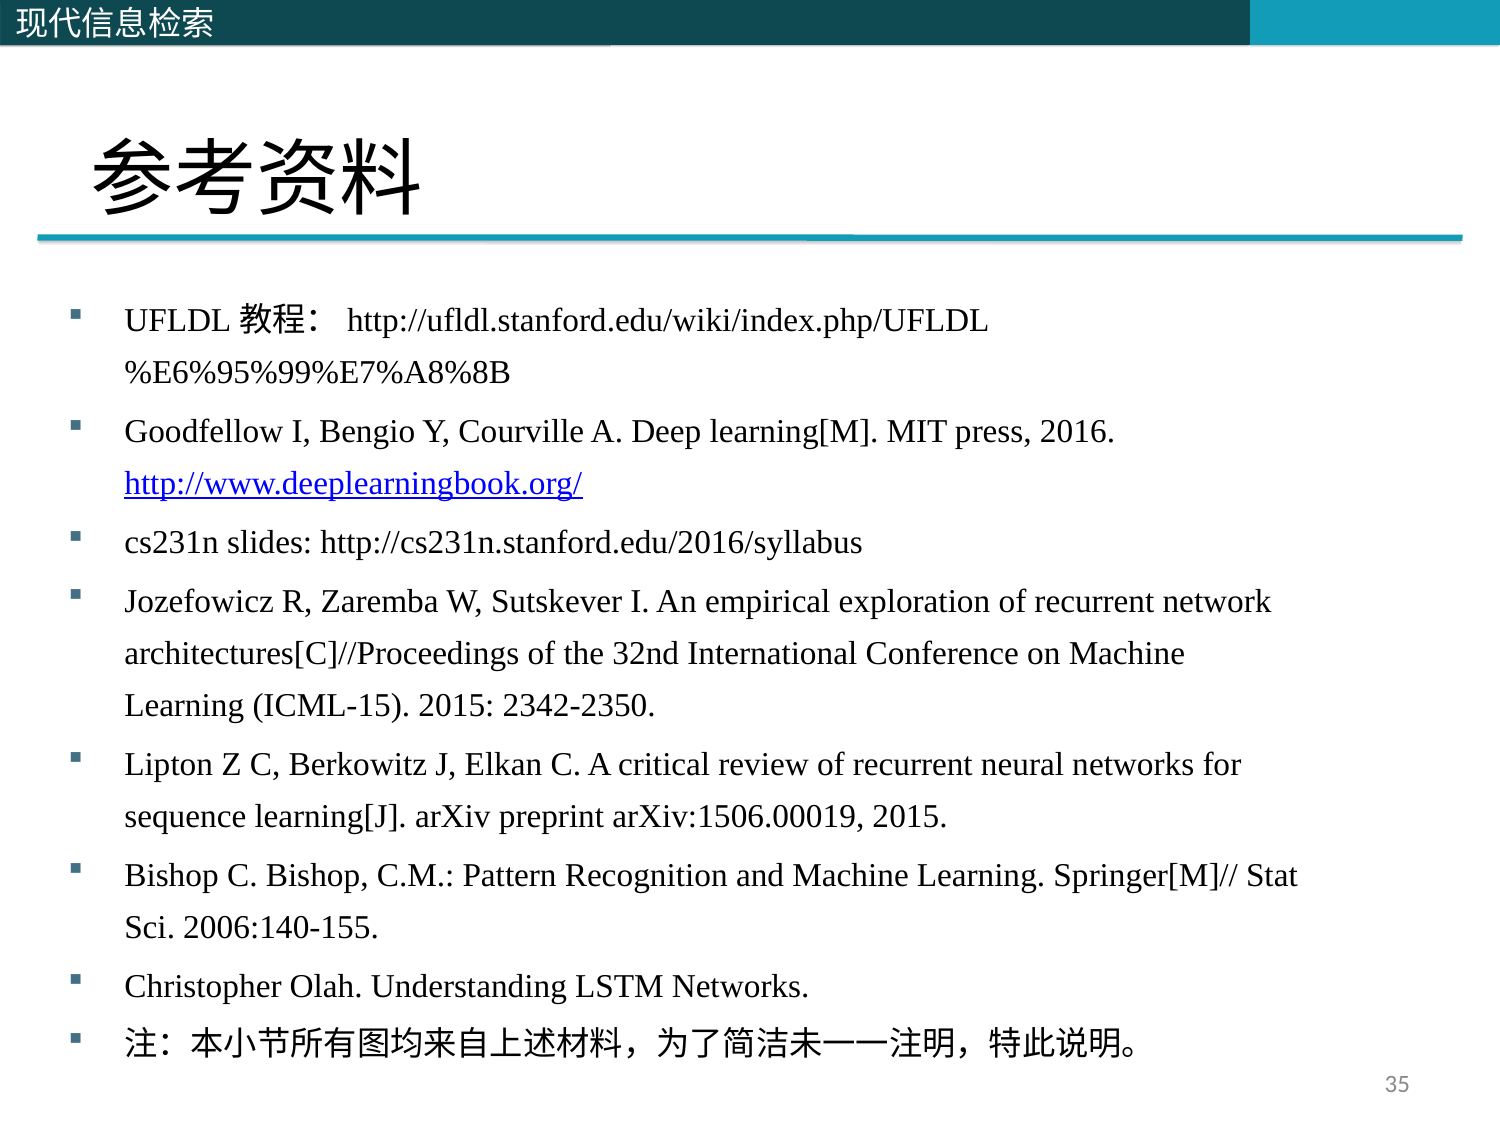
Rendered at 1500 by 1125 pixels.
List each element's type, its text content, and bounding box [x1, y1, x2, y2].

list UFLDL教程：http://ufldl.stanford.edu/wiki/index.php/UFLDL%E6%95%99%E7%A8%8B Goodfellow I, Bengio Y, Courville A. Deep learning[M]. MIT press, 2016. http://www.deeplearningbook.org/ cs231n slides: http://cs231n.stanford.edu/2016/syllabus Jozefowicz R, Zaremba W, Sutskever I. An empirical exploration of recurrent network architectures[C]//Proceedings of the 32nd International Conference on Machine Learning (ICML-15). 2015: 2342-2350. Lipton Z C, Berkowitz J, Elkan C. A critical review of recurrent neural networks for sequence learning[J]. arXiv preprint arXiv:1506.00019, 2015. Bishop C. Bishop, C.M.: Pattern Recognition and Machine Learning. Springer[M]// Stat Sci. 2006:140-155. Christopher Olah. Understanding LSTM Networks. 注：本小节所有图均来自上述材料，为了简洁未一一注明，特此说明。 [52, 278, 1329, 1012]
slide_number 35 [1074, 1062, 1425, 1103]
title 参考资料 [74, 44, 1426, 233]
